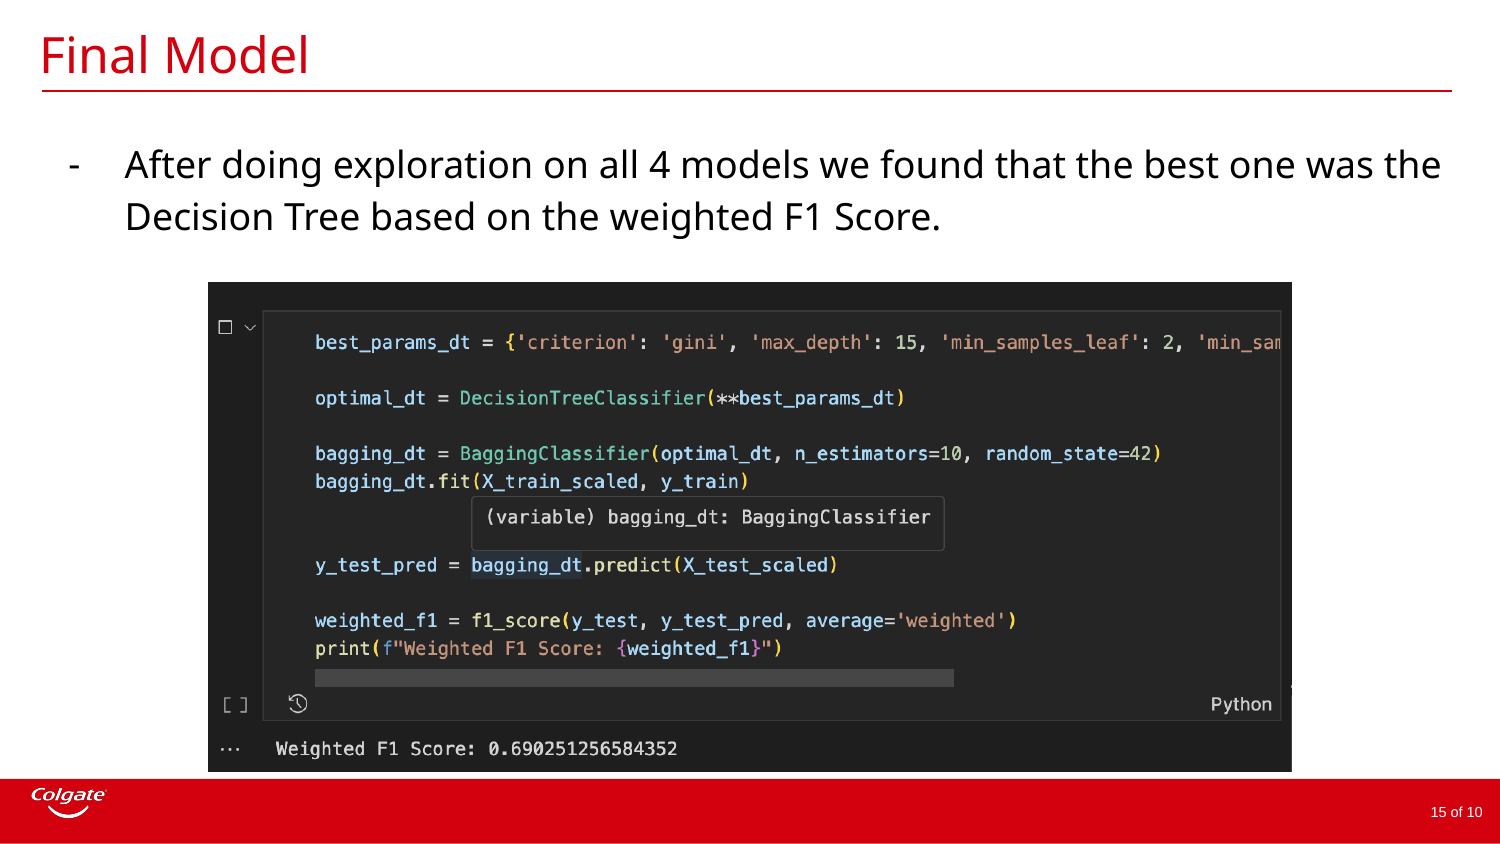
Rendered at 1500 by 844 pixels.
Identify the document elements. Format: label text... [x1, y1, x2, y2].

list After doing exploration on all 4 models we found that the best one was the Decision Tree based on the weighted F1 Score. [42, 126, 1452, 702]
title Final Model [31, 18, 1452, 89]
picture [19, 778, 117, 828]
picture [208, 282, 1292, 773]
